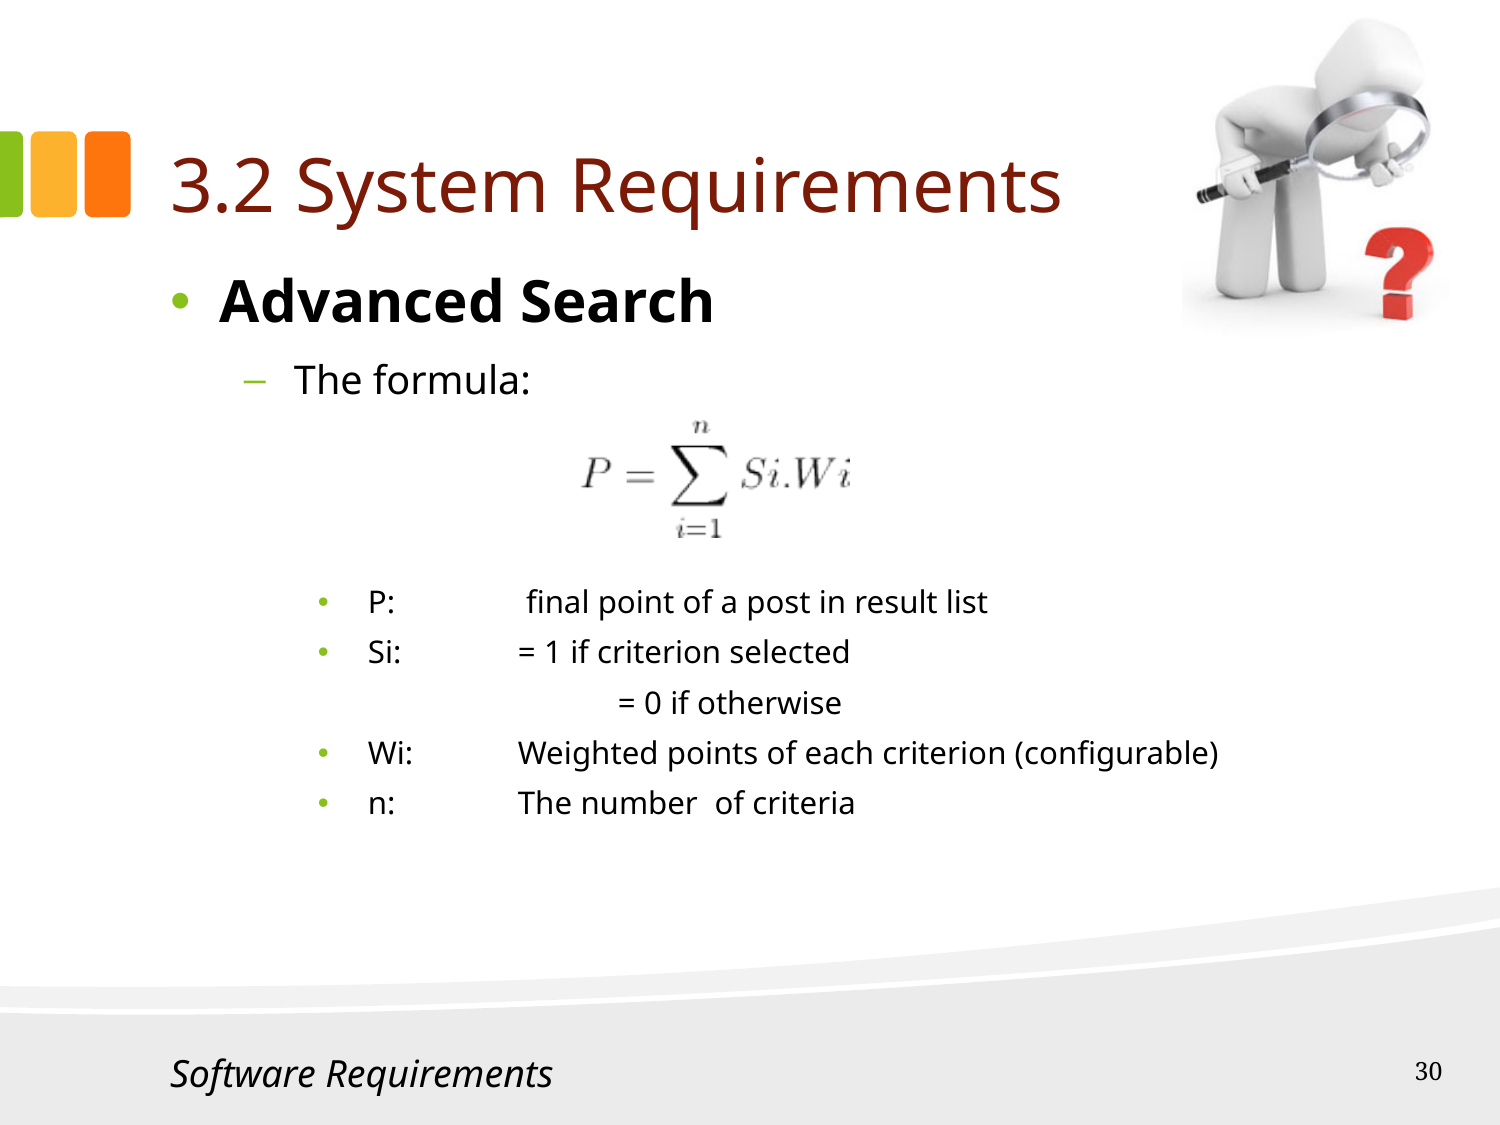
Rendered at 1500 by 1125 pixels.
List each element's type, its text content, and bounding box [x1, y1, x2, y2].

slide_number 30 [1362, 1057, 1463, 1088]
picture [1182, 2, 1451, 341]
list Advanced Search The formula: P: final point of a post in result list Si: = 1 if criterion selected = 0 if otherwise Wi: Weighted points of each criterion (configurable) n: The number of criteria [150, 262, 1425, 925]
picture [579, 419, 851, 538]
footer Software Requirements [150, 1057, 1170, 1088]
title 3.2 System Requirements [150, 24, 1182, 238]
